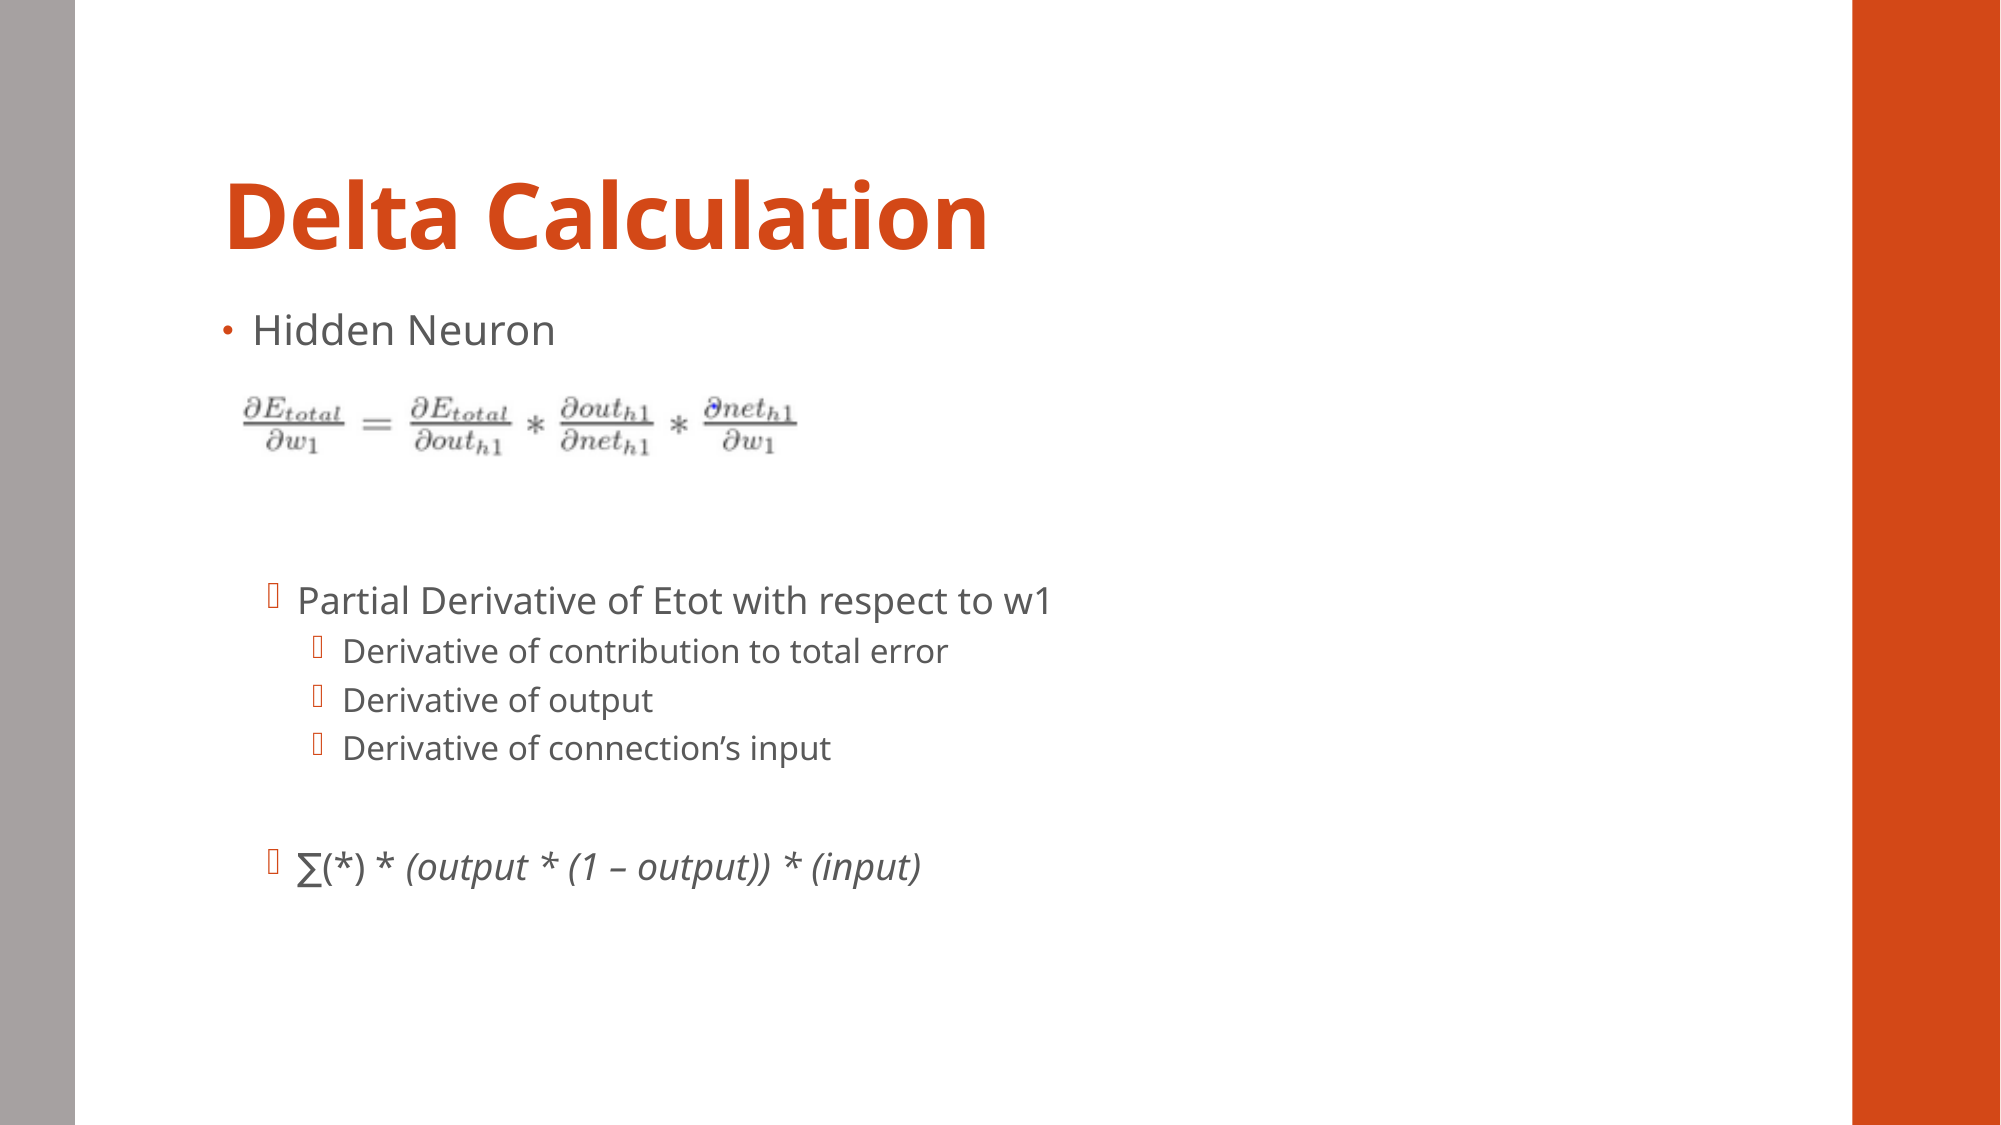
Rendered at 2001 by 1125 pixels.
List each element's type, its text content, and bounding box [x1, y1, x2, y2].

picture [206, 346, 866, 518]
title Delta Calculation [206, 48, 1797, 278]
